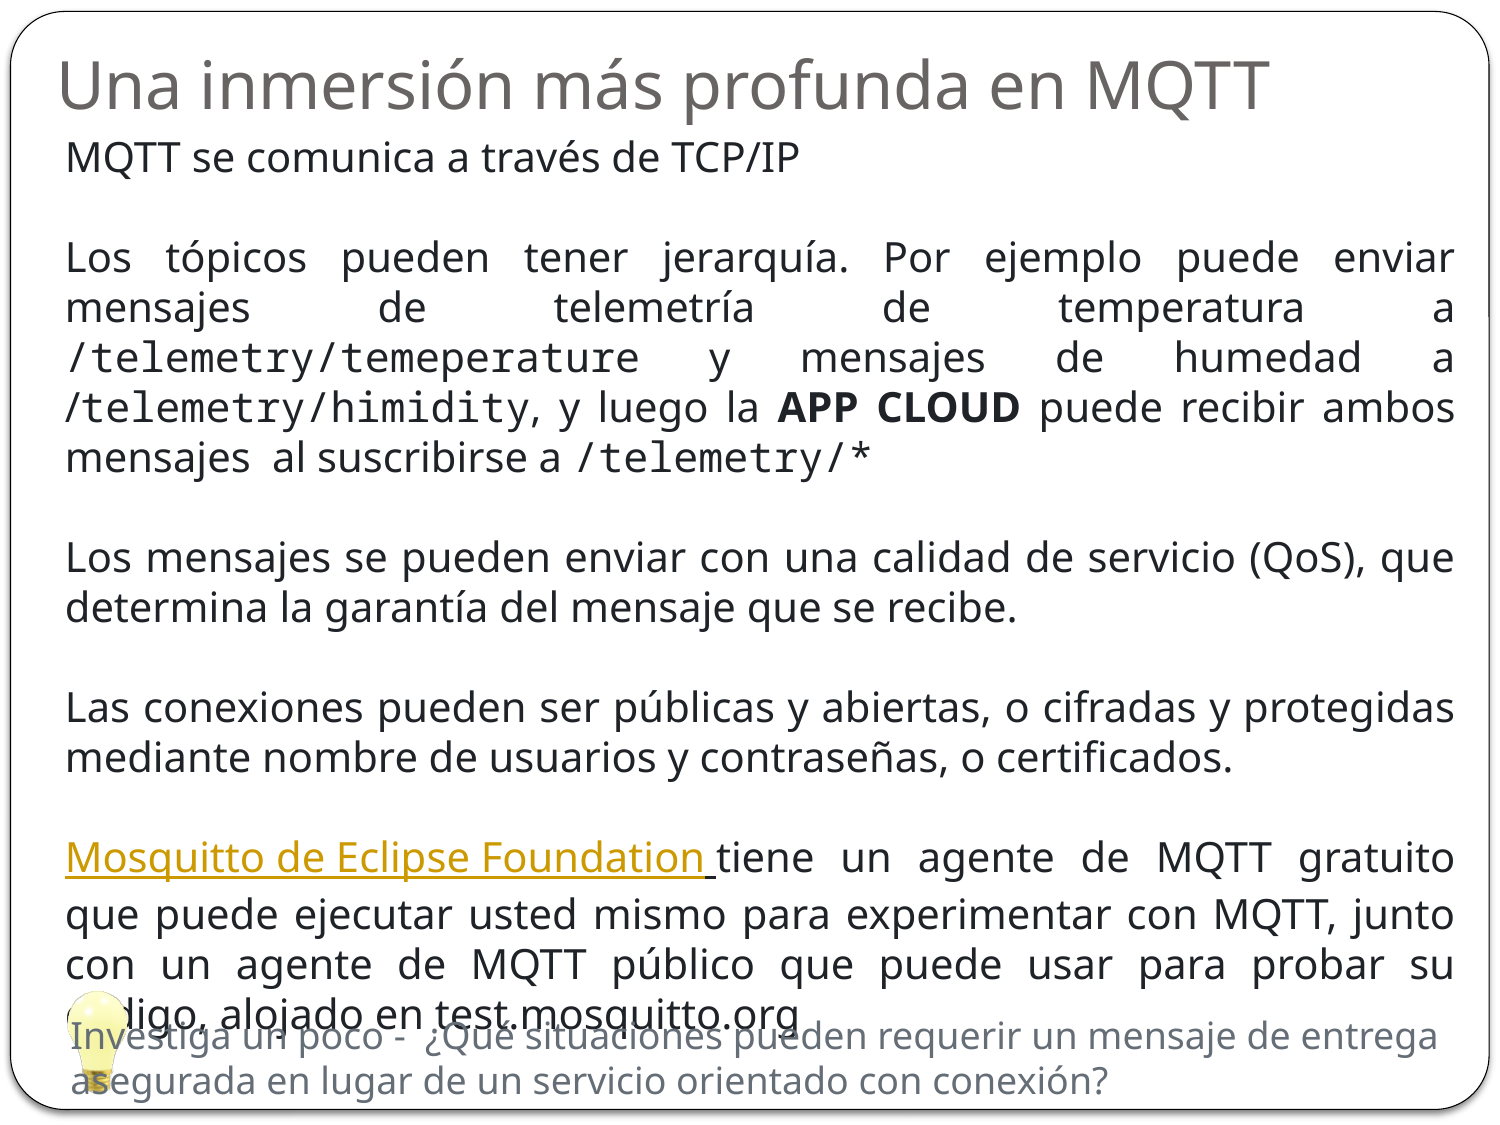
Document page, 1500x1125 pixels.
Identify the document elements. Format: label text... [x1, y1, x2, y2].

text_box MQTT se comunica a través de TCP/IP Los tópicos pueden tener jerarquía. Por ejemplo puede enviar mensajes de telemetría de temperatura a /telemetry/temeperature y mensajes de humedad a /telemetry/himidity, y luego la APP CLOUD puede recibir ambos mensajes al suscribirse a /telemetry/* Los mensajes se pueden enviar con una calidad de servicio (QoS), que determina la garantía del mensaje que se recibe. Las conexiones pueden ser públicas y abiertas, o cifradas y protegidas mediante nombre de usuarios y contraseñas, o certificados. Mosquitto de Eclipse Foundation tiene un agente de MQTT gratuito que puede ejecutar usted mismo para experimentar con MQTT, junto con un agente de MQTT público que puede usar para probar su código, alojado en test.mosquitto.org [50, 123, 1471, 1096]
title Una inmersión más profunda en MQTT [41, 33, 1317, 138]
text_box Investiga un poco - ¿Qué situaciones pueden requerir un mensaje de entrega asegurada en lugar de un servicio orientado con conexión? [55, 1004, 1465, 1110]
picture [50, 990, 145, 1095]
